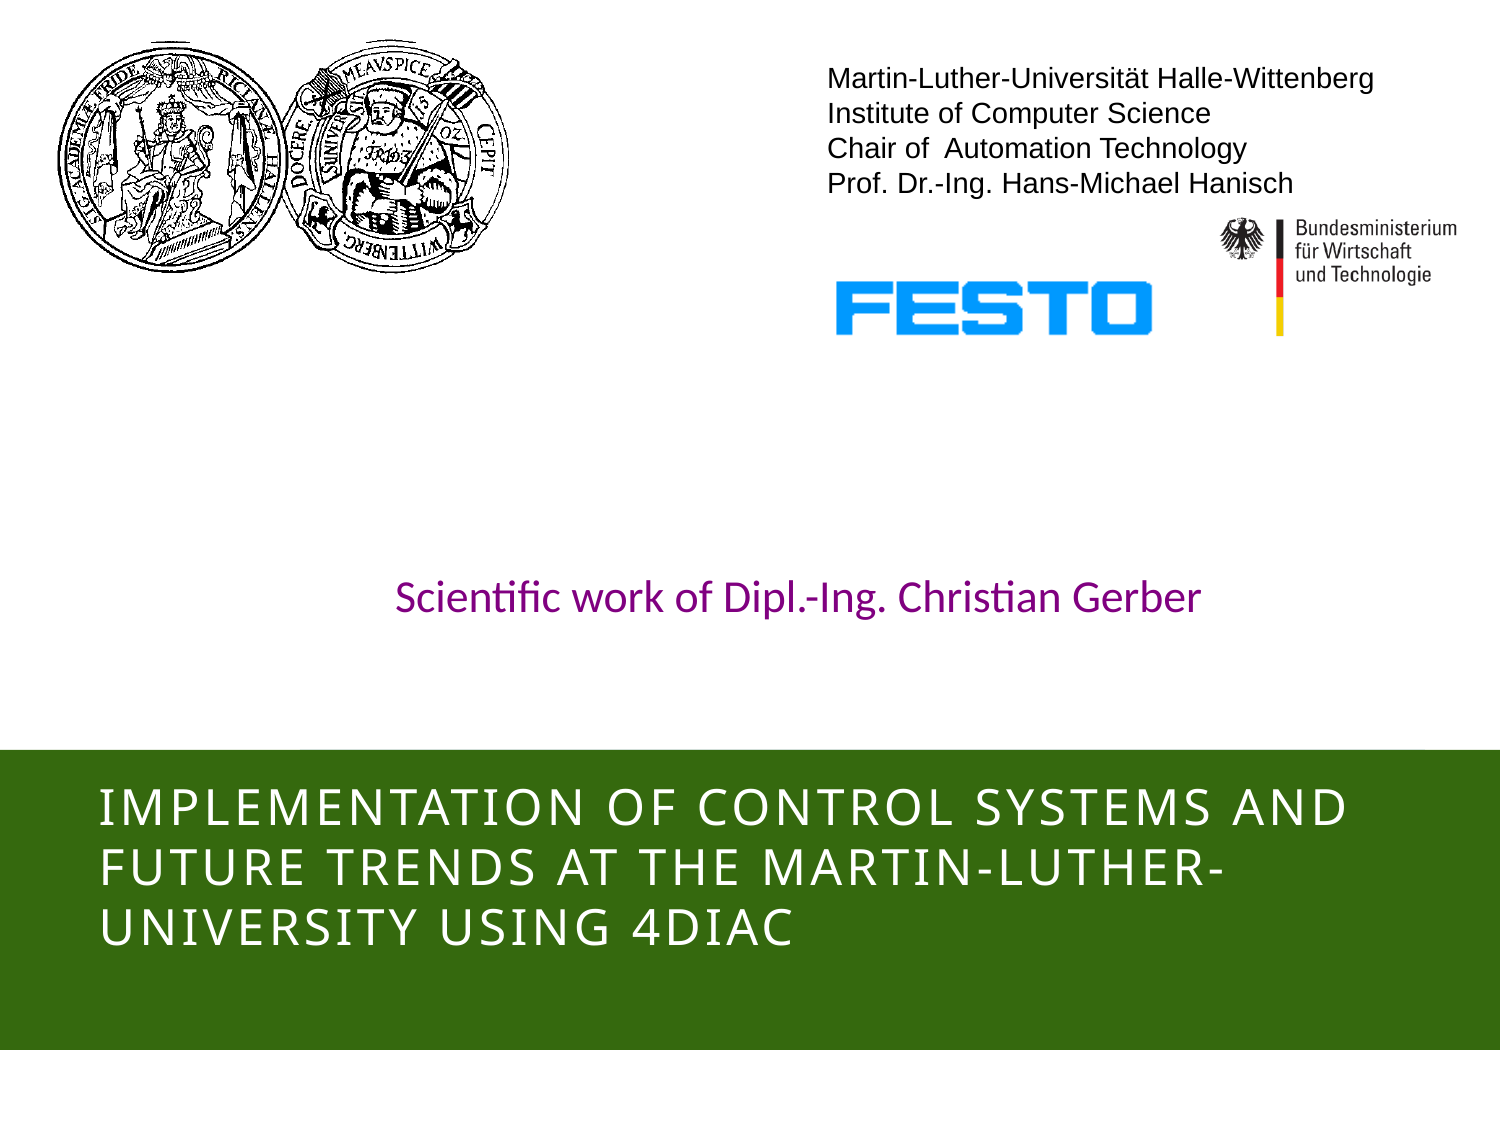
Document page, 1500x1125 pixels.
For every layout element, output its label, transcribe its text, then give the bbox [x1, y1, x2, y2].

title Implementation of control systems and future trends at the Martin-Luther-University using 4DIAC [83, 762, 1388, 963]
picture [1218, 215, 1459, 337]
picture [834, 279, 1155, 337]
subtitle Scientific work of Dipl.-Ing. Christian Gerber [260, 559, 1338, 635]
picture [50, 37, 514, 277]
